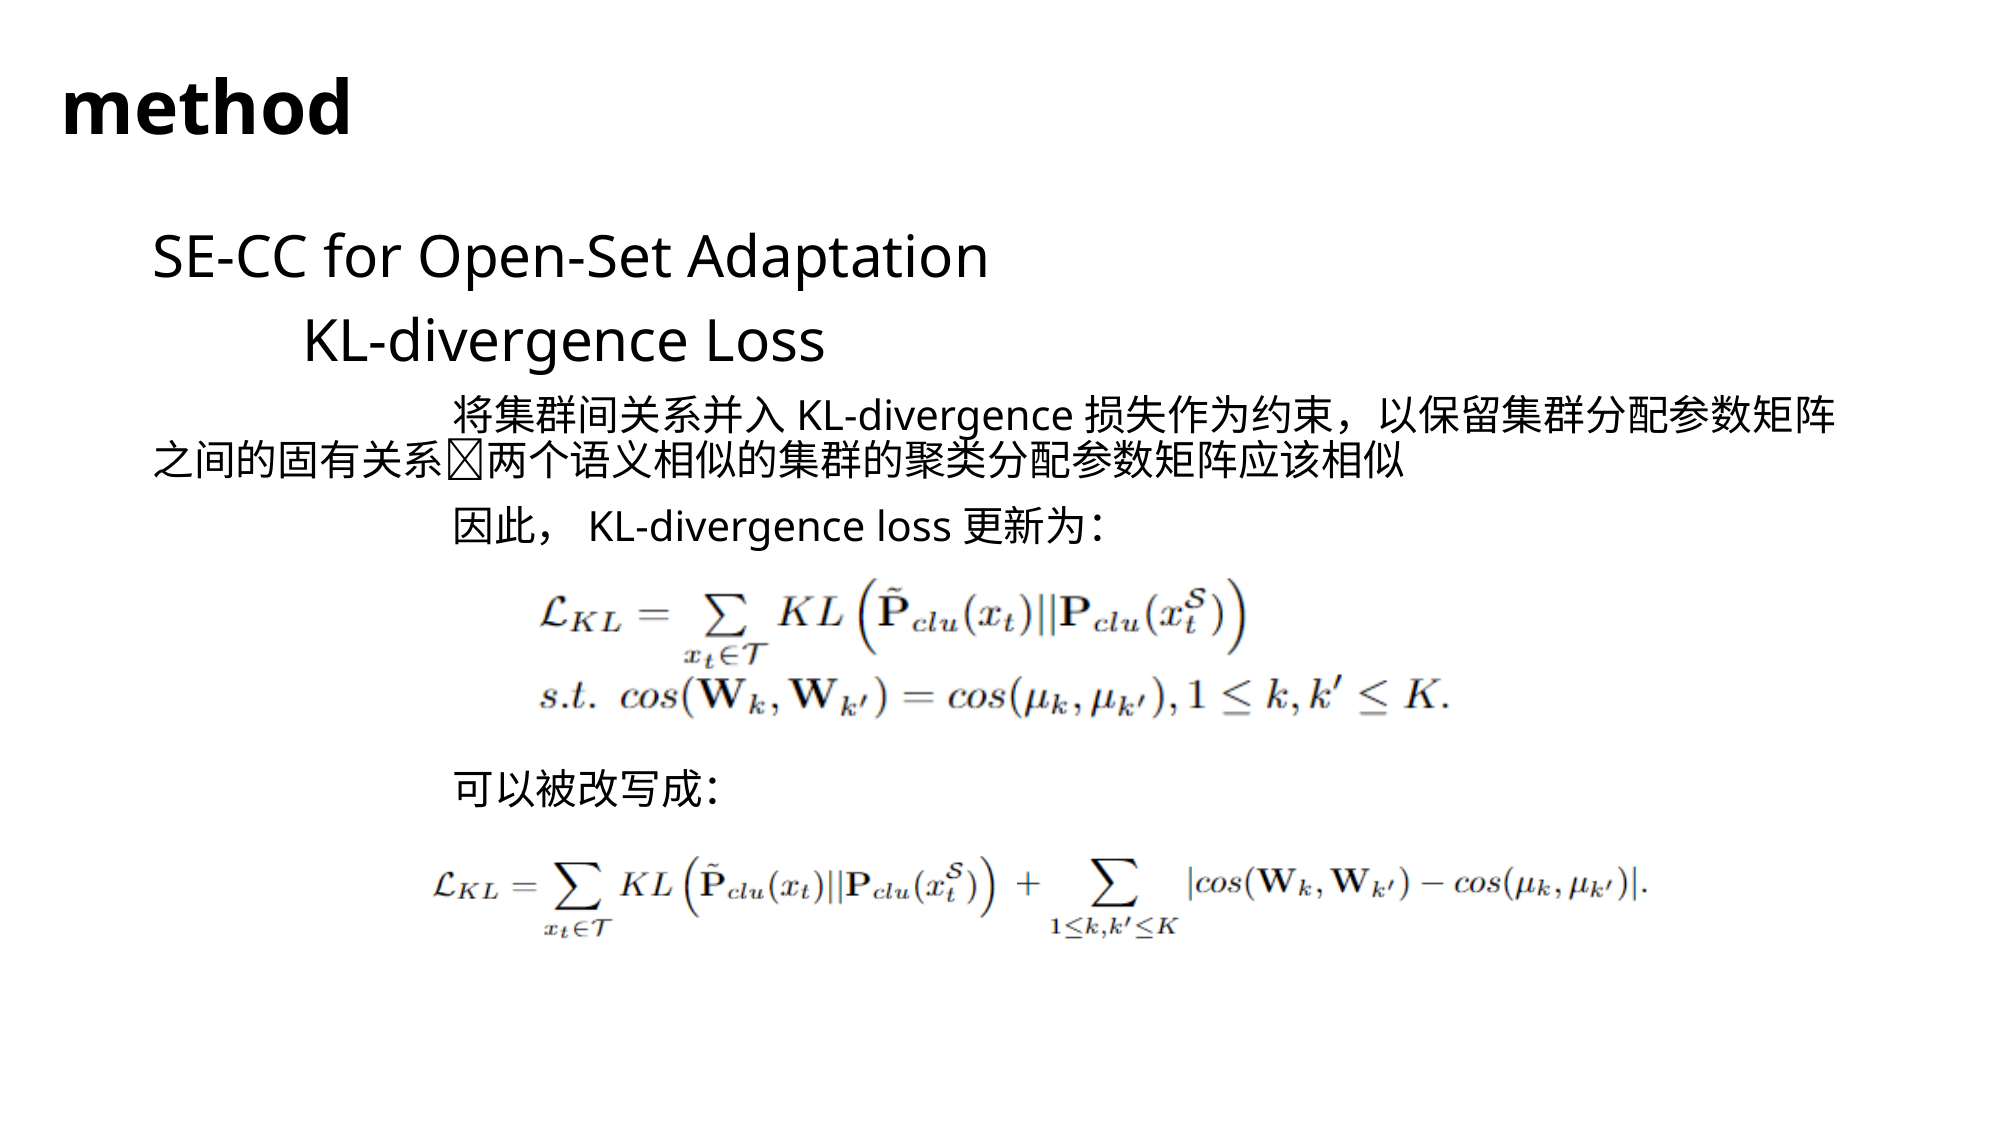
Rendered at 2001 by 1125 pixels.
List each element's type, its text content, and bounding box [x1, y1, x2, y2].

picture [496, 573, 1457, 726]
picture [426, 844, 1000, 943]
list SE-CC for Open-Set Adaptation KL-divergence Loss 将集群间关系并入KL-divergence损失作为约束，以保留集群分配参数矩阵之间的固有关系两个语义相似的集群的聚类分配参数矩阵应该相似 因此，KL-divergence loss更新为： 可以被改写成： [137, 219, 1863, 1014]
title method [45, 1, 1771, 220]
picture [1017, 848, 1650, 945]
